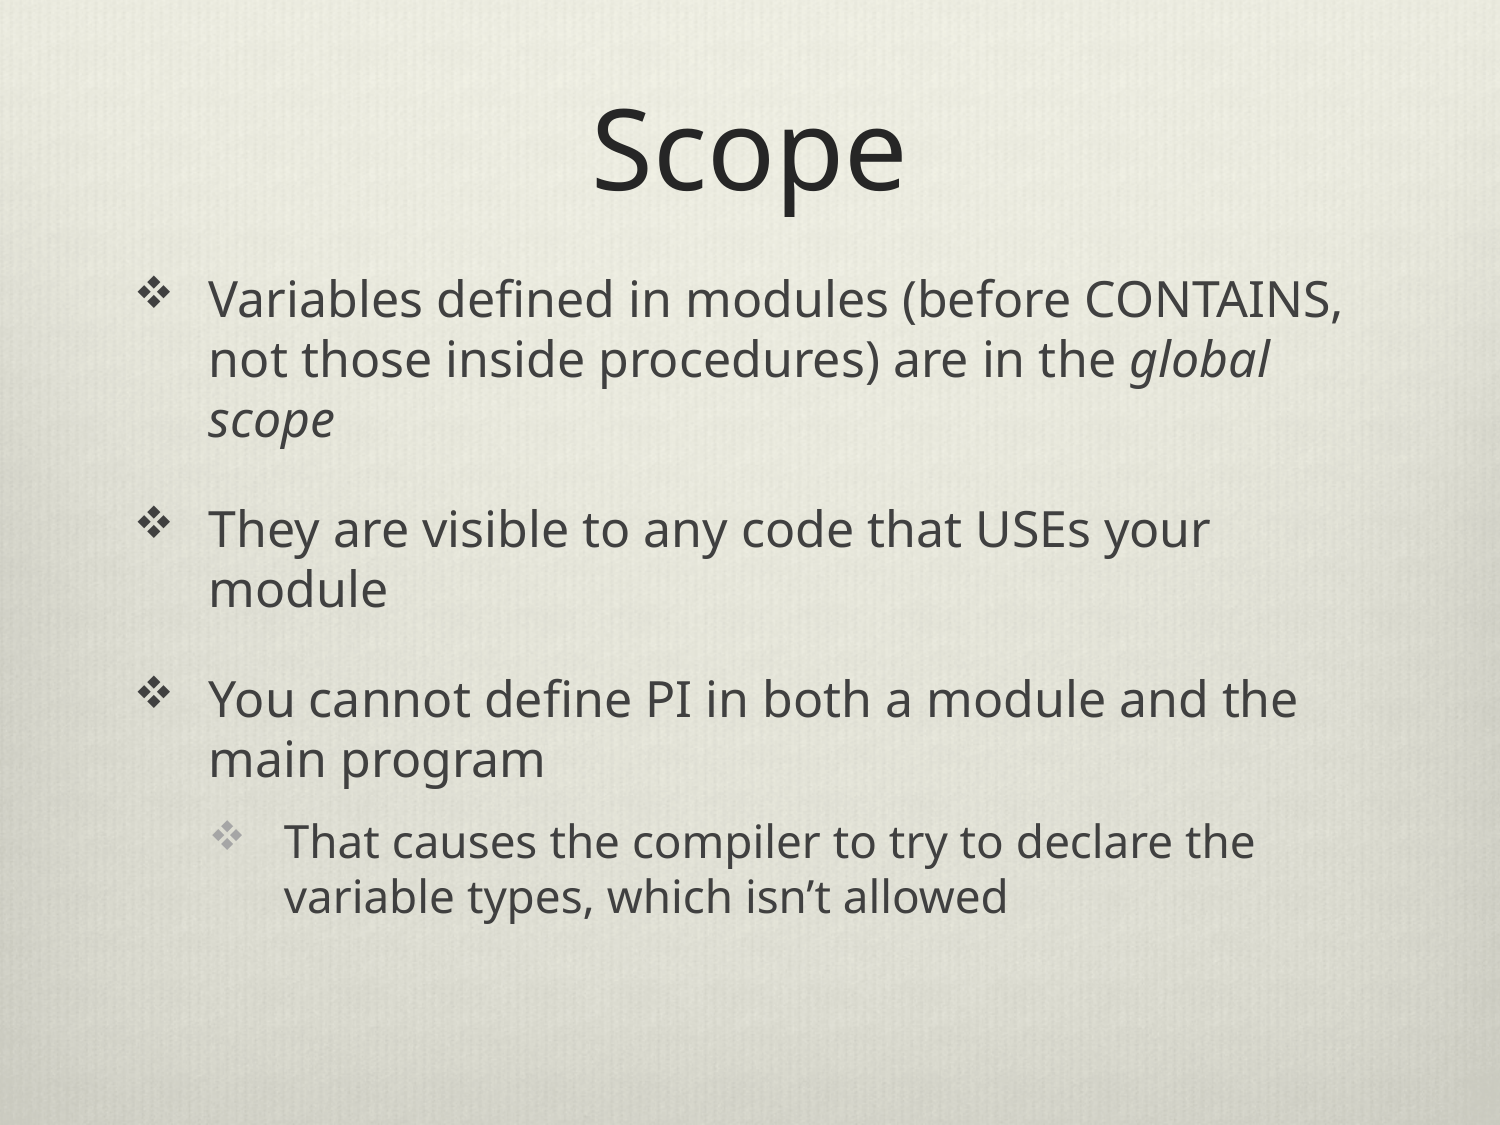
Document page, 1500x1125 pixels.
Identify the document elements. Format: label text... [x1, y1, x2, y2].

title Scope [118, 51, 1382, 240]
list Variables defined in modules (before CONTAINS, not those inside procedures) are in the global scope They are visible to any code that USEs your module You cannot define PI in both a module and the main program That causes the compiler to try to declare the variable types, which isn’t allowed [118, 260, 1382, 1011]
